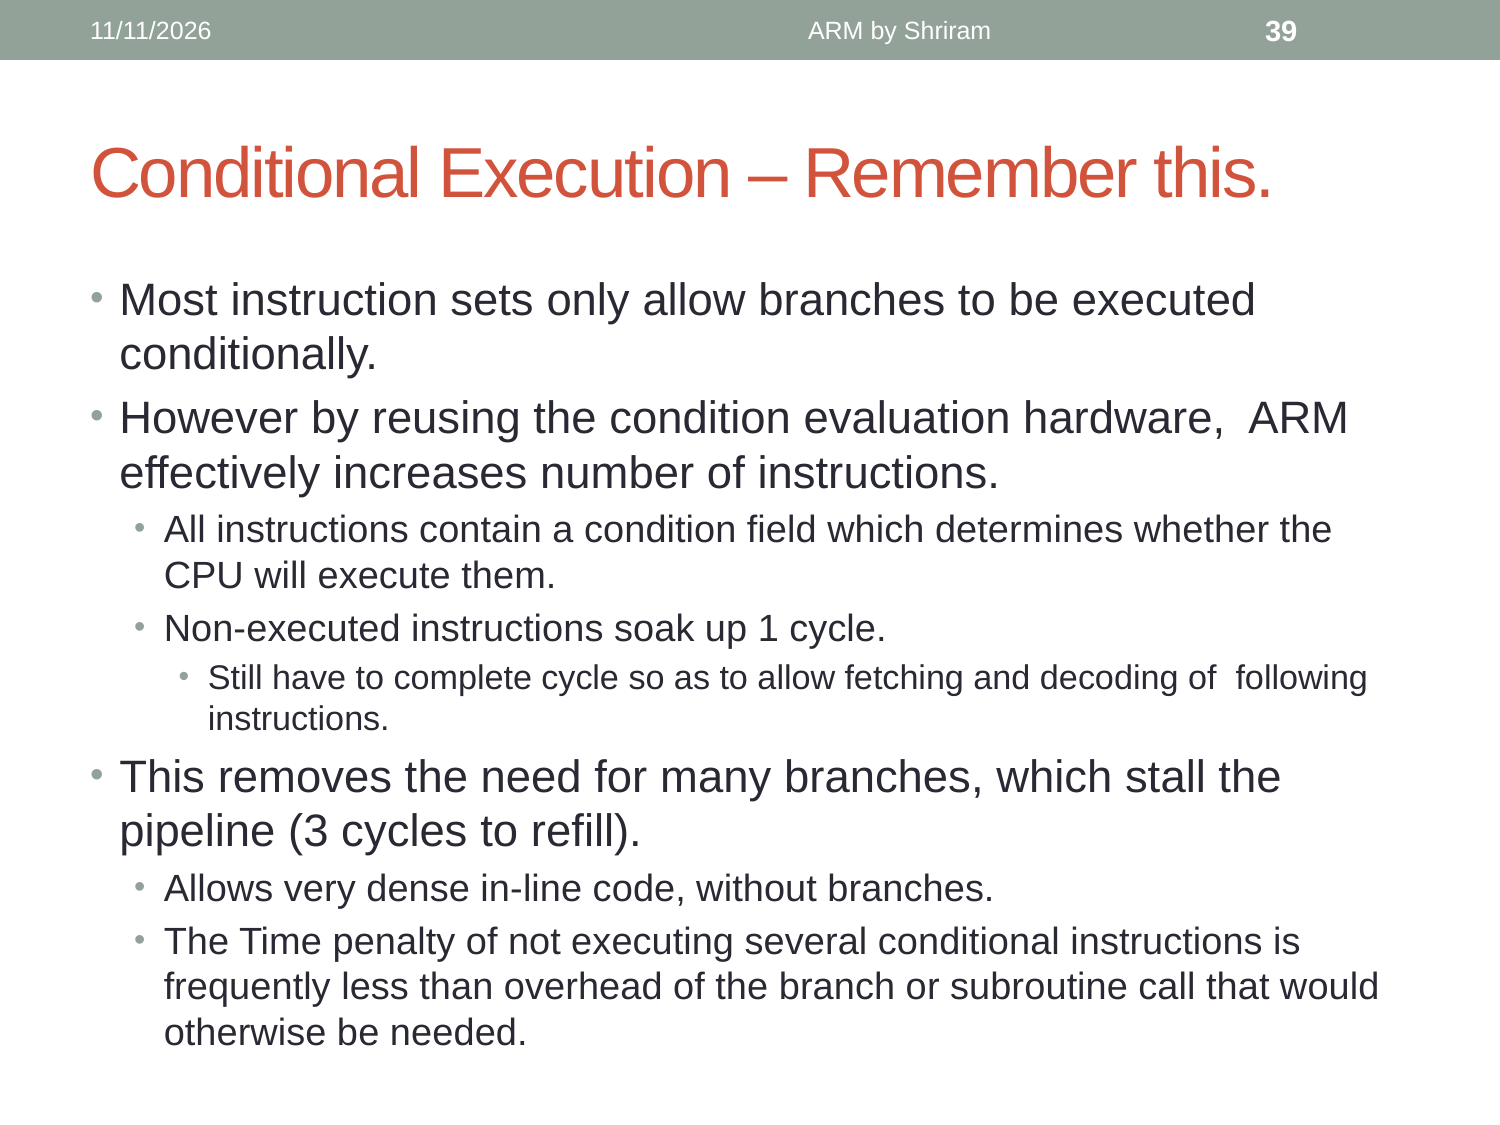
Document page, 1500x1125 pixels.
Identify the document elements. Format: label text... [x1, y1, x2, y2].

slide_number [75, 3, 550, 57]
title Conditional Execution – Remember this. [75, 87, 1425, 250]
list Most instruction sets only allow branches to be executed conditionally. However by reusing the condition evaluation hardware, ARM effectively increases number of instructions. All instructions contain a condition field which determines whether the CPU will execute them. Non-executed instructions soak up 1 cycle. Still have to complete cycle so as to allow fetching and decoding of following instructions. This removes the need for many branches, which stall the pipeline (3 cycles to refill). Allows very dense in-line code, without branches. The Time penalty of not executing several conditional instructions is frequently less than overhead of the branch or subroutine call that would otherwise be needed. [75, 262, 1425, 1063]
footer ARM by Shriram [562, 3, 1238, 57]
slide_number 39 [1250, 3, 1425, 57]
